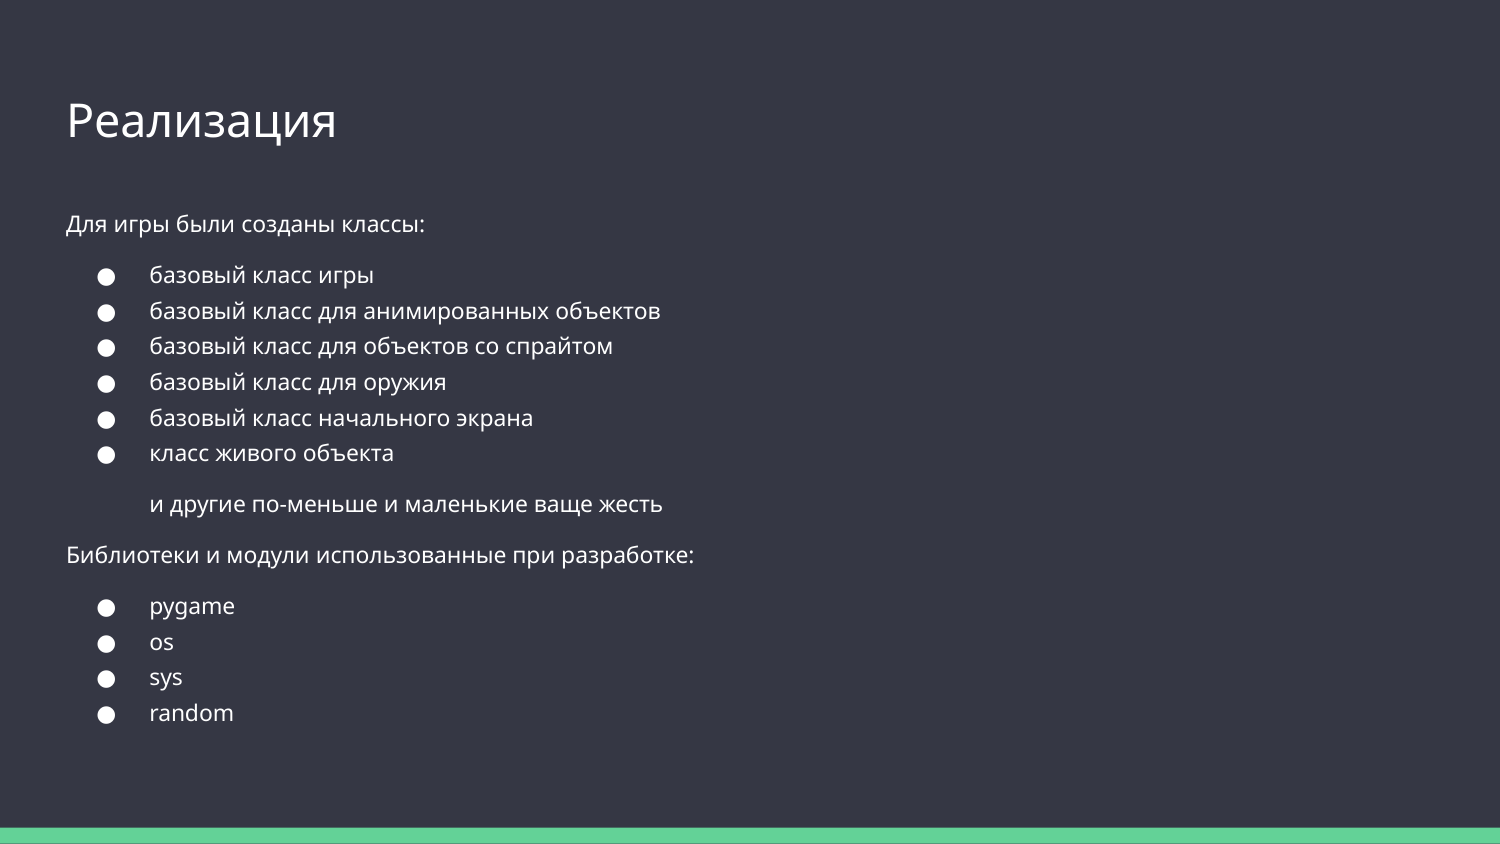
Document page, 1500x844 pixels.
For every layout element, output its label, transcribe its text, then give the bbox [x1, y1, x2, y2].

title Реализация [51, 72, 1449, 167]
list Для игры были созданы классы: базовый класс игры базовый класс для анимированных объектов базовый класс для объектов со спрайтом базовый класс для оружия базовый класс начального экрана класс живого объекта и другие по-меньше и маленькие ваще жесть Библиотеки и модули использованные при разработке: pygame os sys random [51, 189, 1449, 750]
